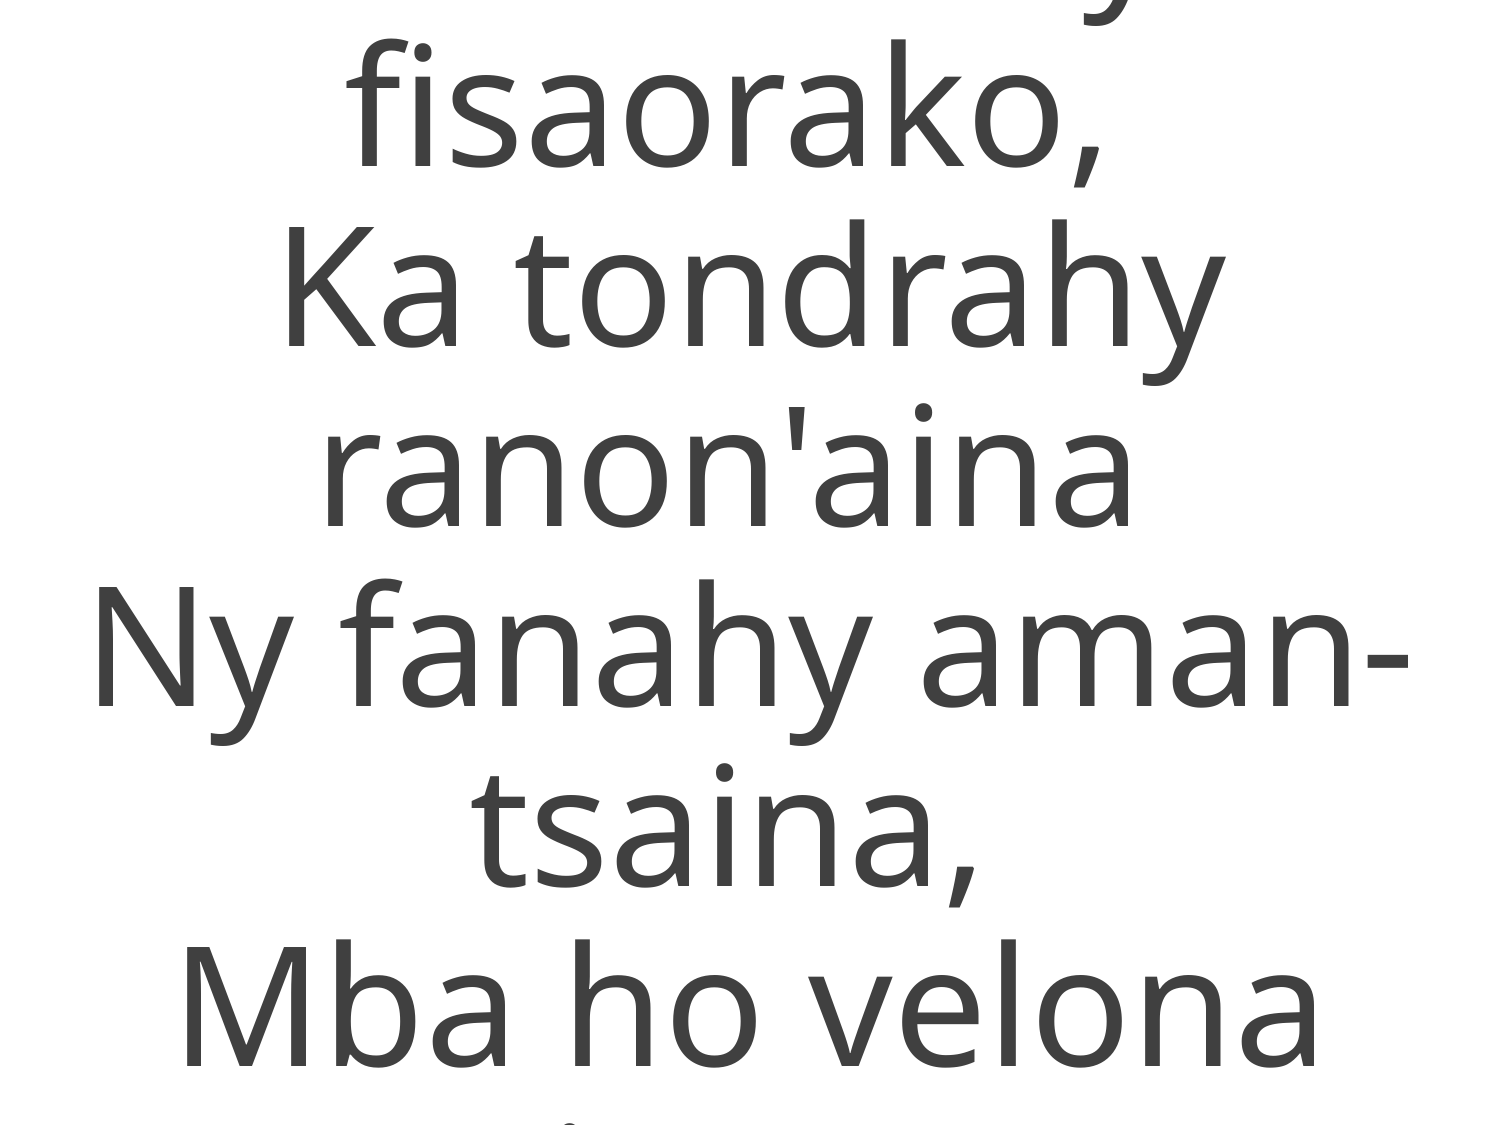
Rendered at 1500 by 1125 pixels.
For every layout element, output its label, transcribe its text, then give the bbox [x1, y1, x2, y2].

title 2. Raiso ny fisaorako, Ka tondrahy ranon'aina Ny fanahy aman-tsaina, Mba ho velona izao. [0, 453, 1500, 672]
